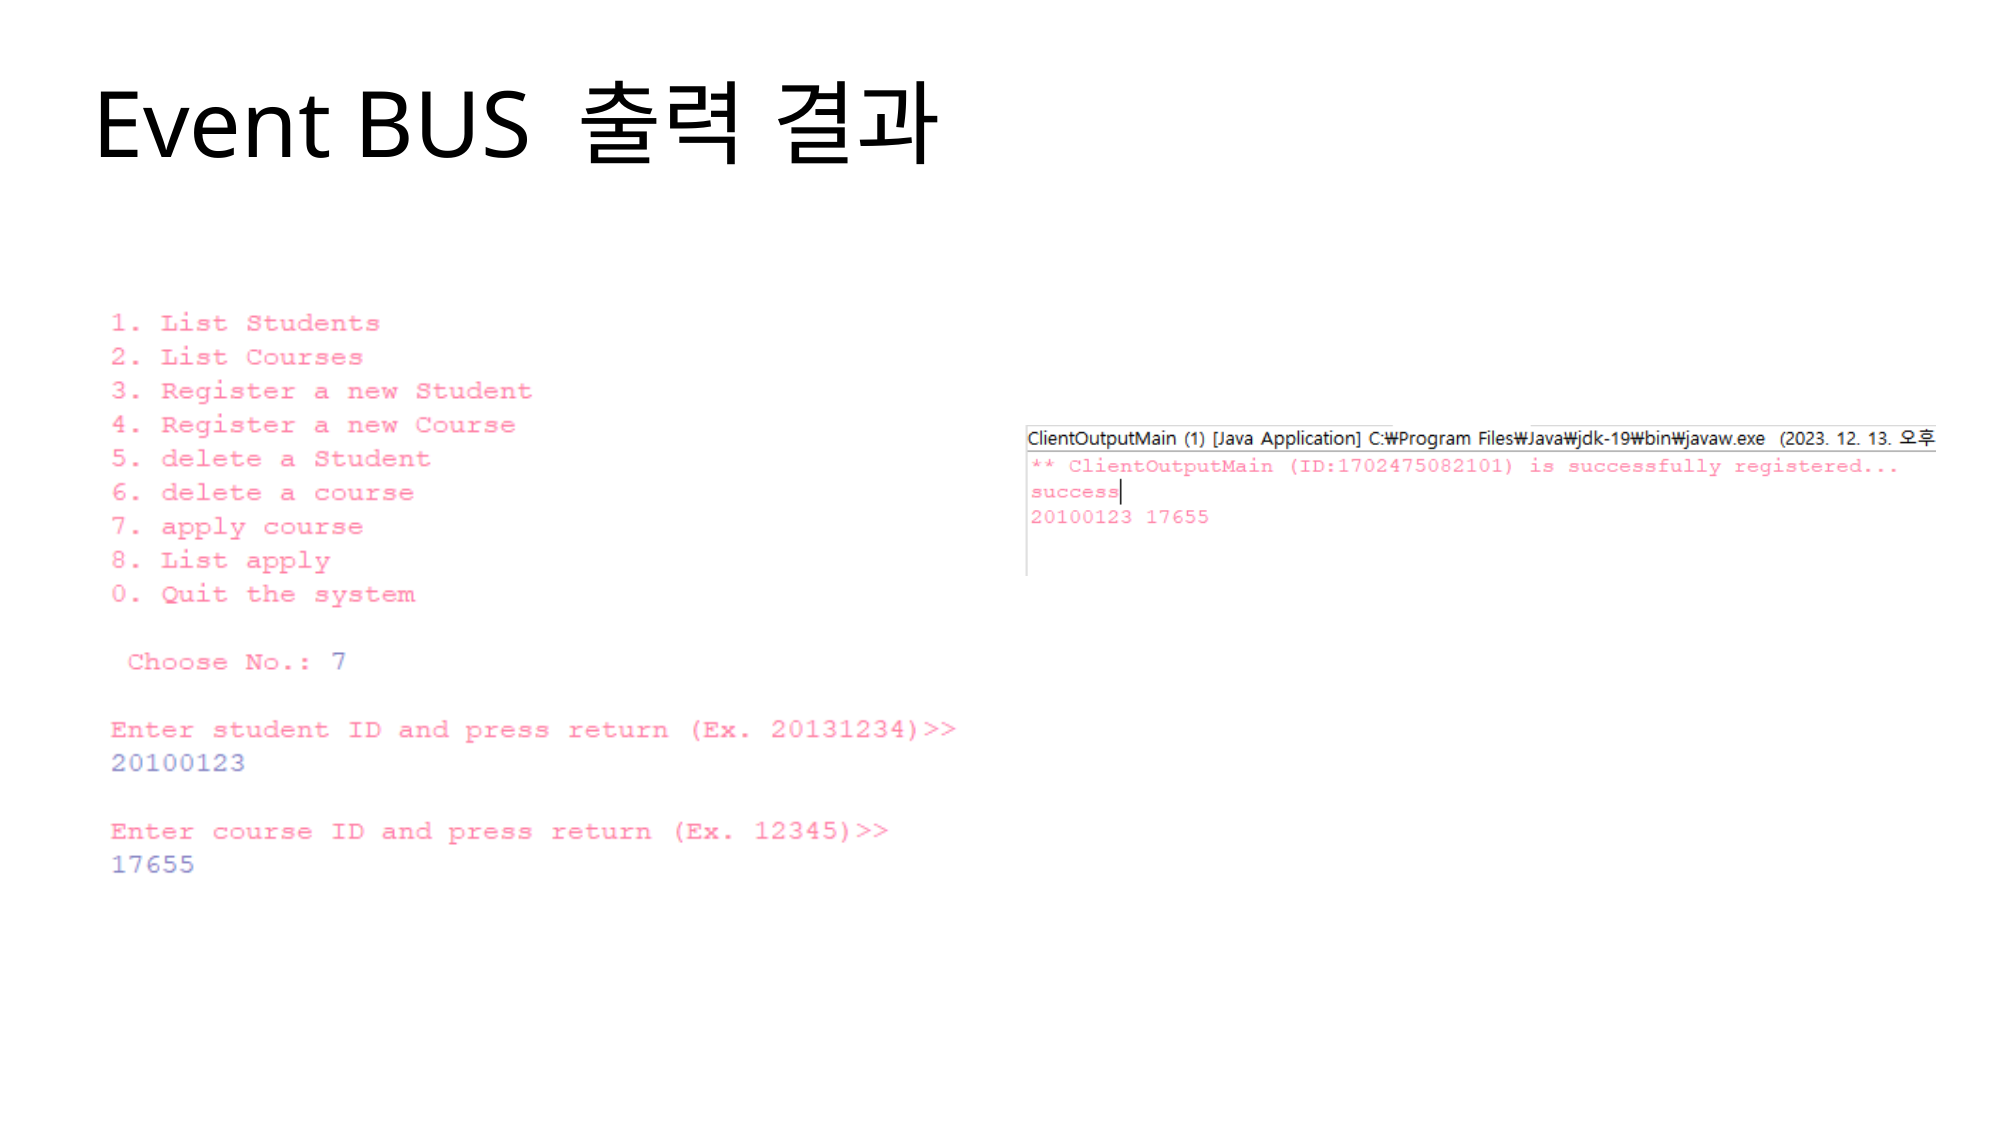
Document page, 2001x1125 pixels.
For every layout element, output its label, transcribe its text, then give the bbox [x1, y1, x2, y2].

picture [109, 301, 1936, 907]
title Event BUS 출력 결과 [77, 19, 1803, 237]
